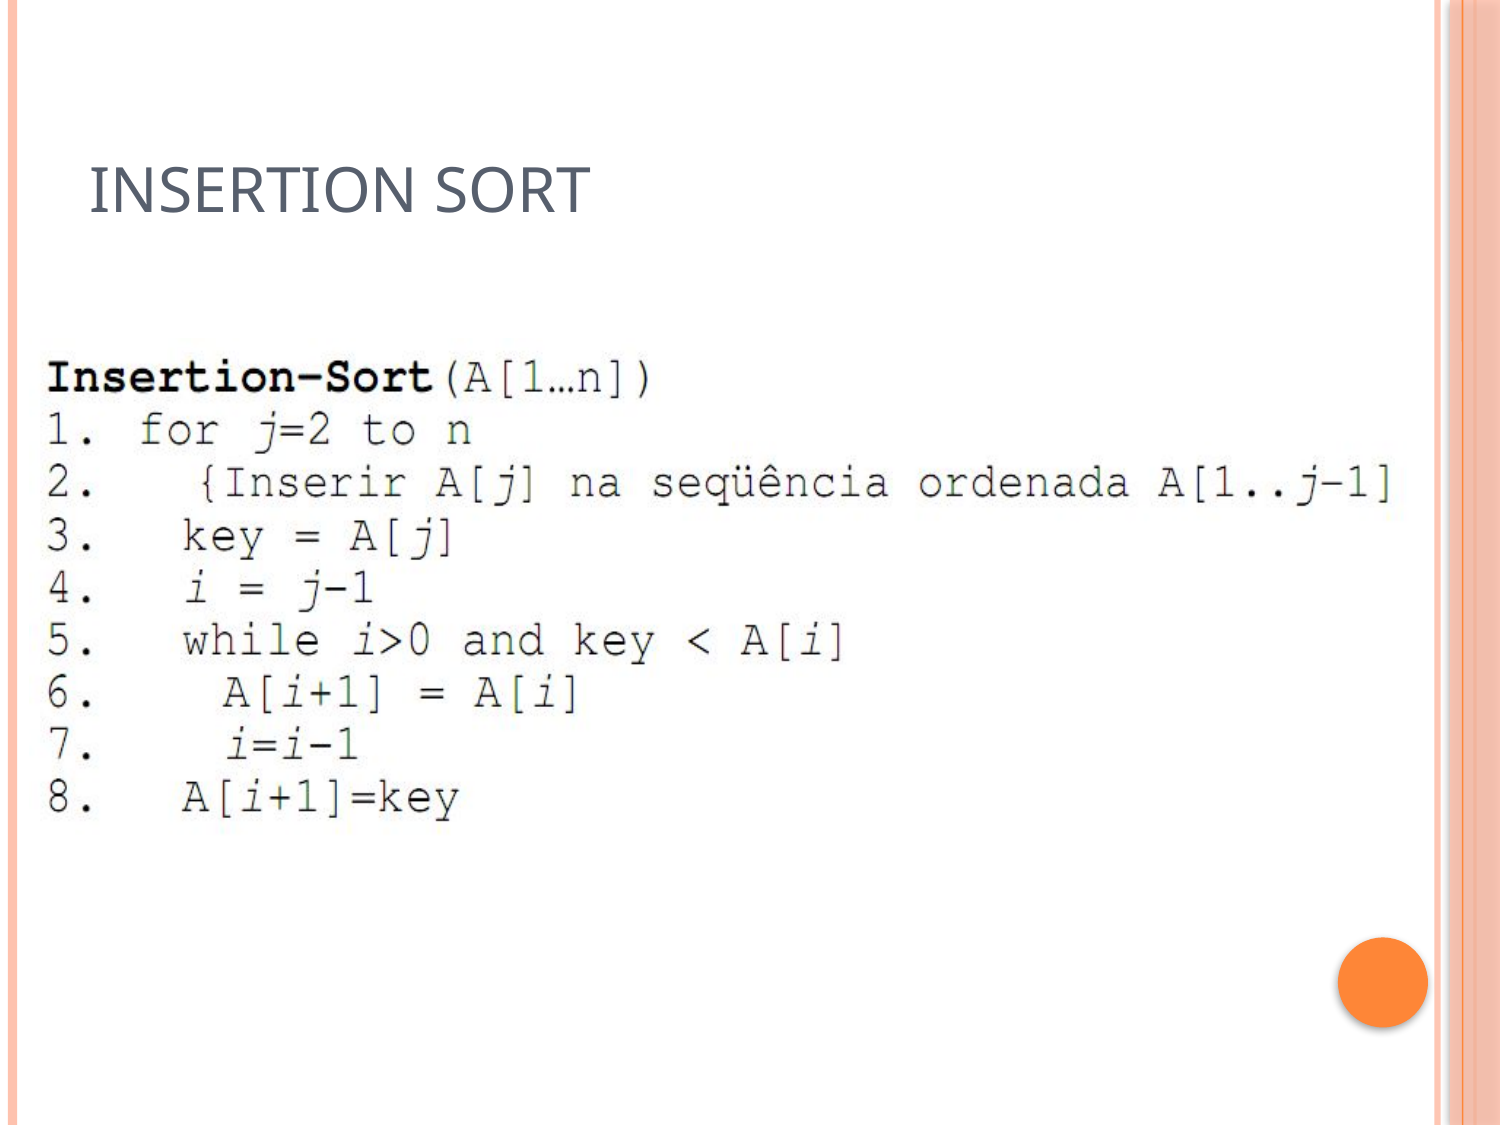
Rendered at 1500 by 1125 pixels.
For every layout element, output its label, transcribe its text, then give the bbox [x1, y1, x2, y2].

picture [28, 337, 1430, 930]
title Insertion Sort [75, 45, 1300, 233]
